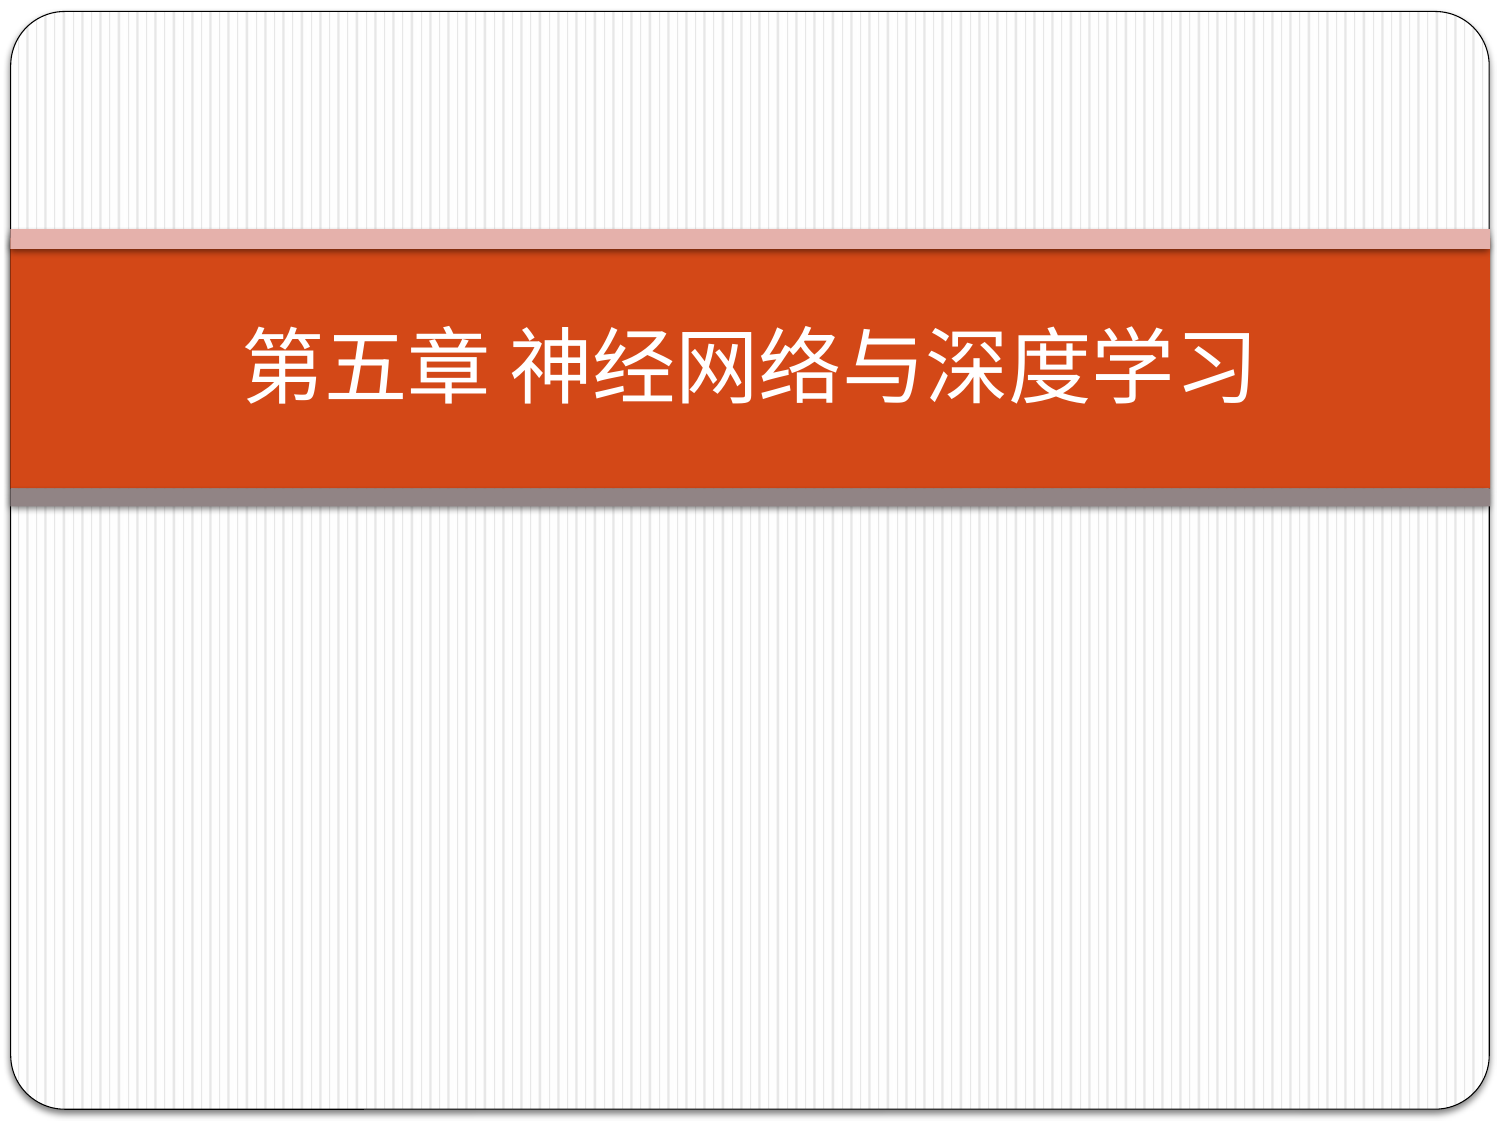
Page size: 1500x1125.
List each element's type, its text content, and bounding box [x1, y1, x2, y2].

title 第五章 神经网络与深度学习 [75, 247, 1425, 489]
